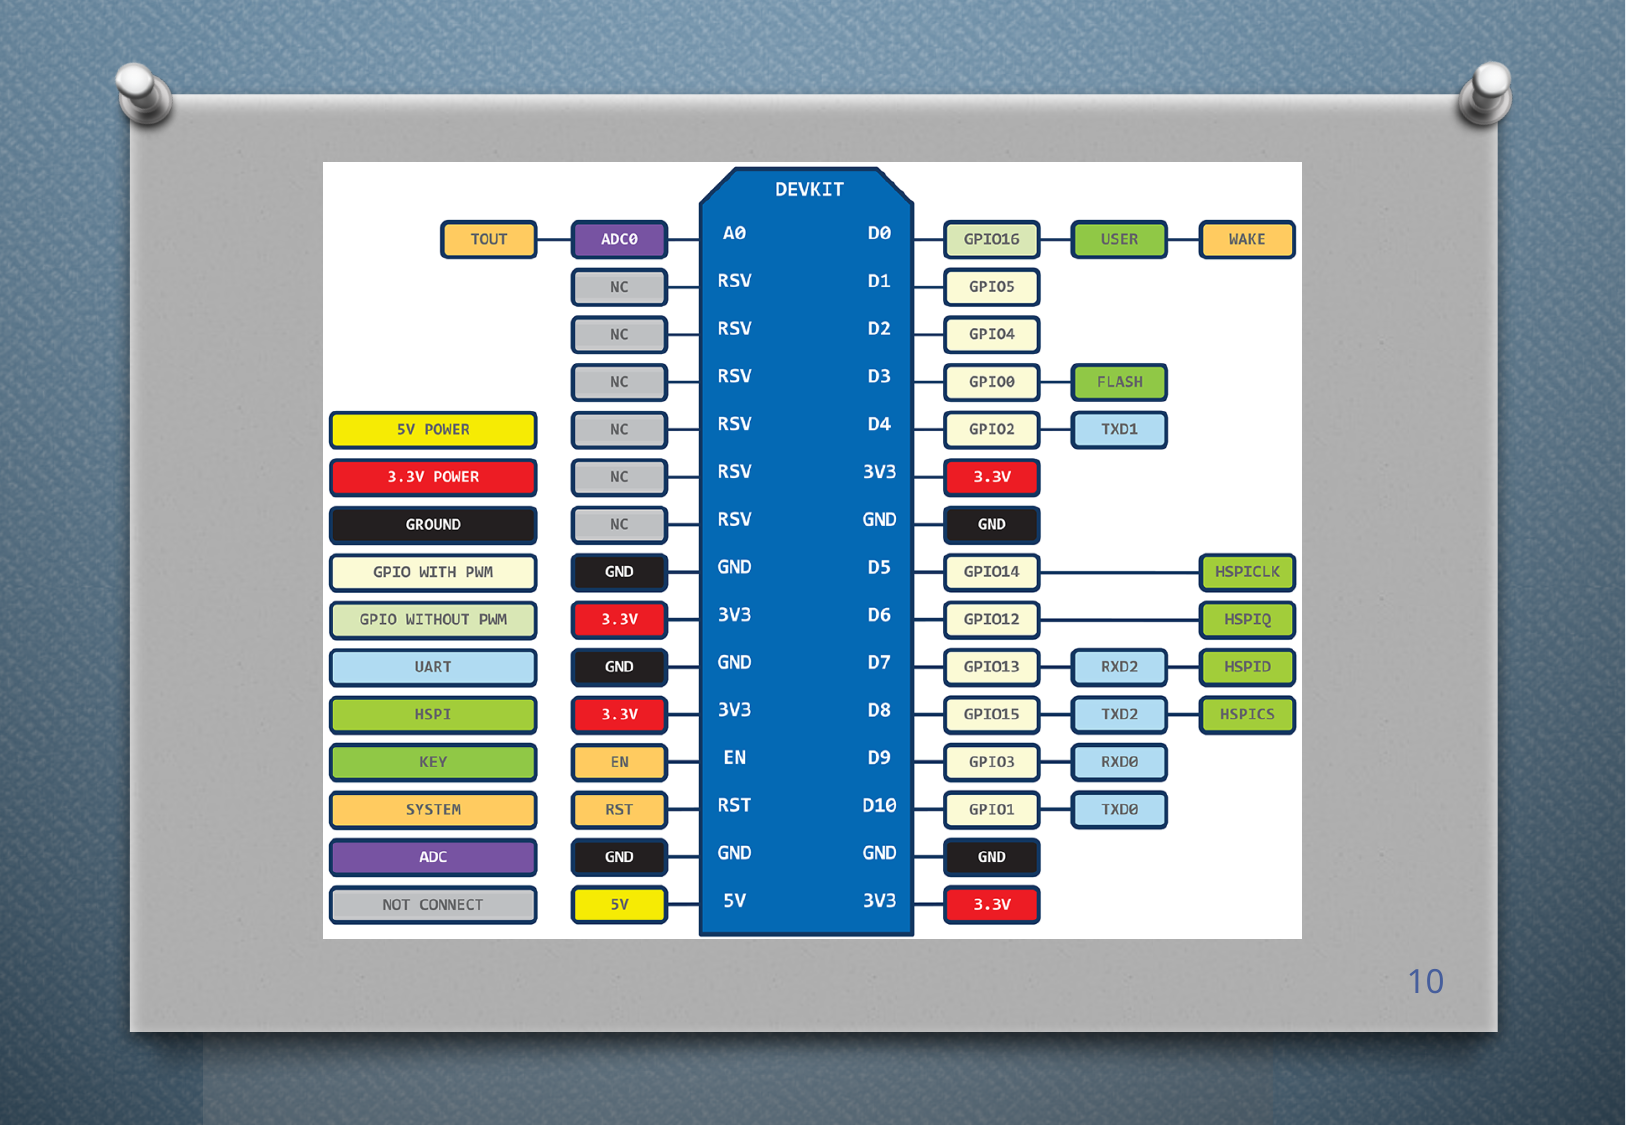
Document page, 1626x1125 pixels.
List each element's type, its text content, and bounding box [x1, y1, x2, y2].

picture [83, 29, 212, 154]
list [323, 162, 1302, 940]
slide_number 10 [1363, 952, 1462, 1013]
picture [1429, 34, 1556, 157]
